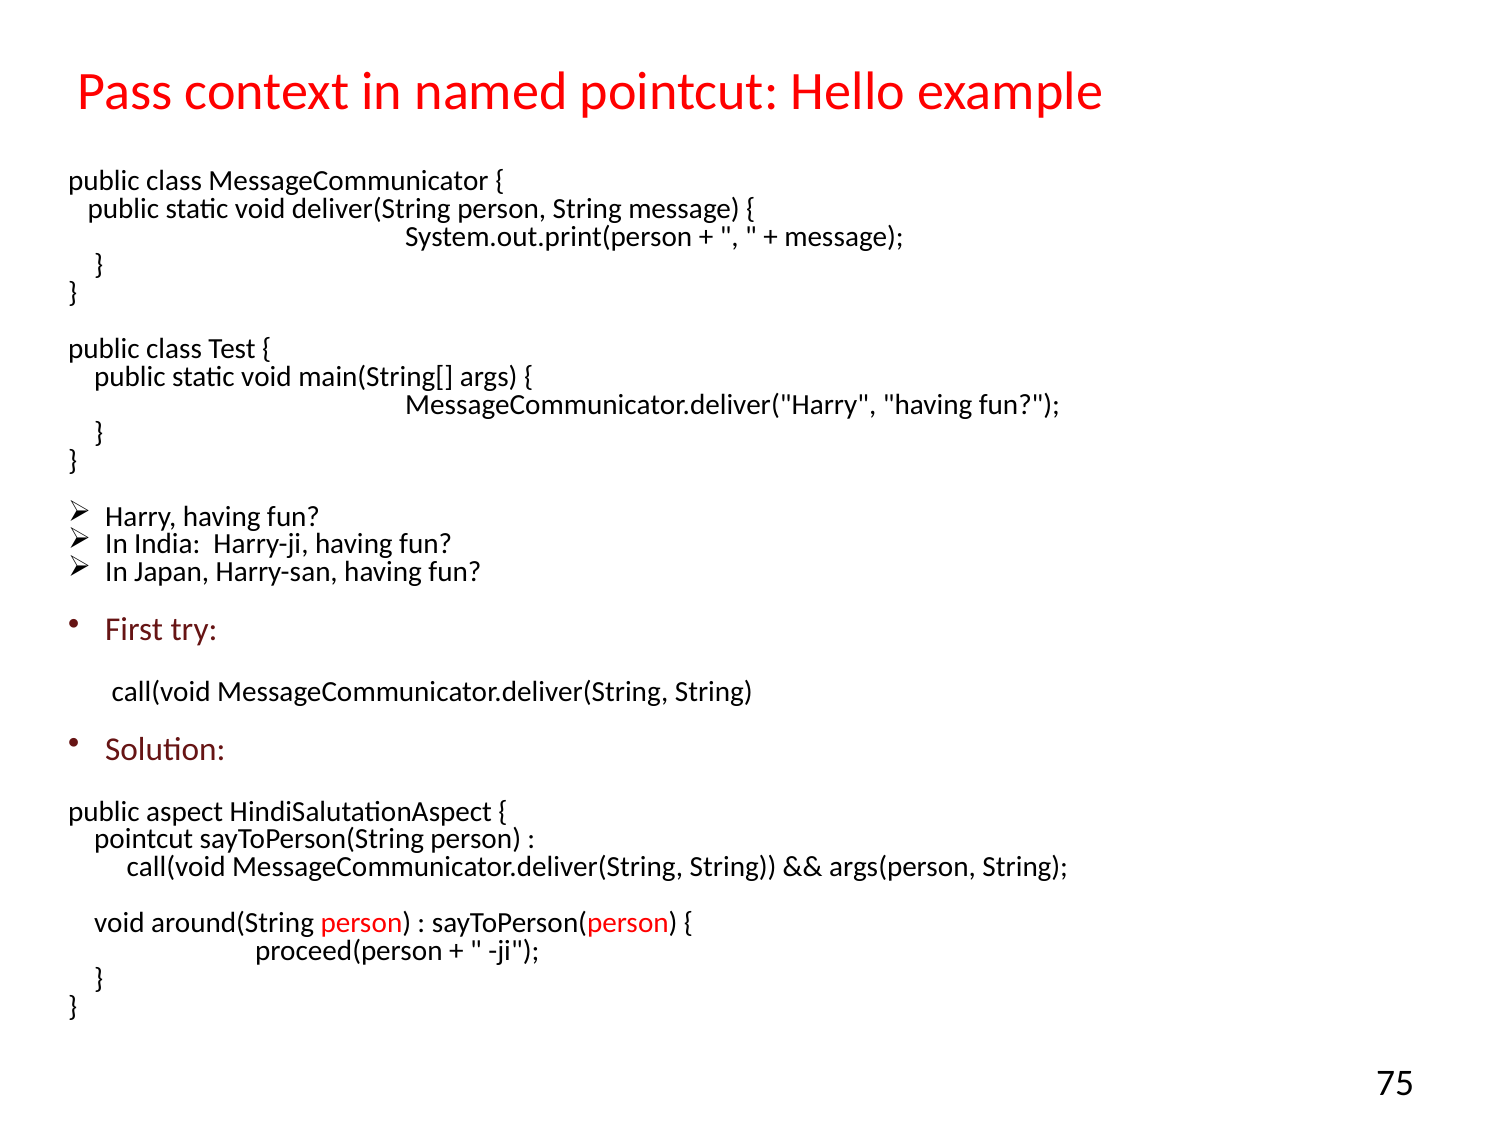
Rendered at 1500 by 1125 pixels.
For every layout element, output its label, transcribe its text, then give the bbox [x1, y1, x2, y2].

list public class MessageCommunicator { public static void deliver(String person, String message) { System.out.print(person + ", " + message); } } public class Test { public static void main(String[] args) { MessageCommunicator.deliver("Harry", "having fun?"); } } Harry, having fun? In India: Harry-ji, having fun? In Japan, Harry-san, having fun? First try: call(void MessageCommunicator.deliver(String, String) Solution: public aspect HindiSalutationAspect { pointcut sayToPerson(String person) : call(void MessageCommunicator.deliver(String, String)) && args(person, String); void around(String person) : sayToPerson(person) { proceed(person + " -ji"); } } [52, 160, 1460, 1083]
title Pass context in named pointcut: Hello example [62, 49, 1426, 126]
slide_number 75 [1324, 1083, 1438, 1125]
